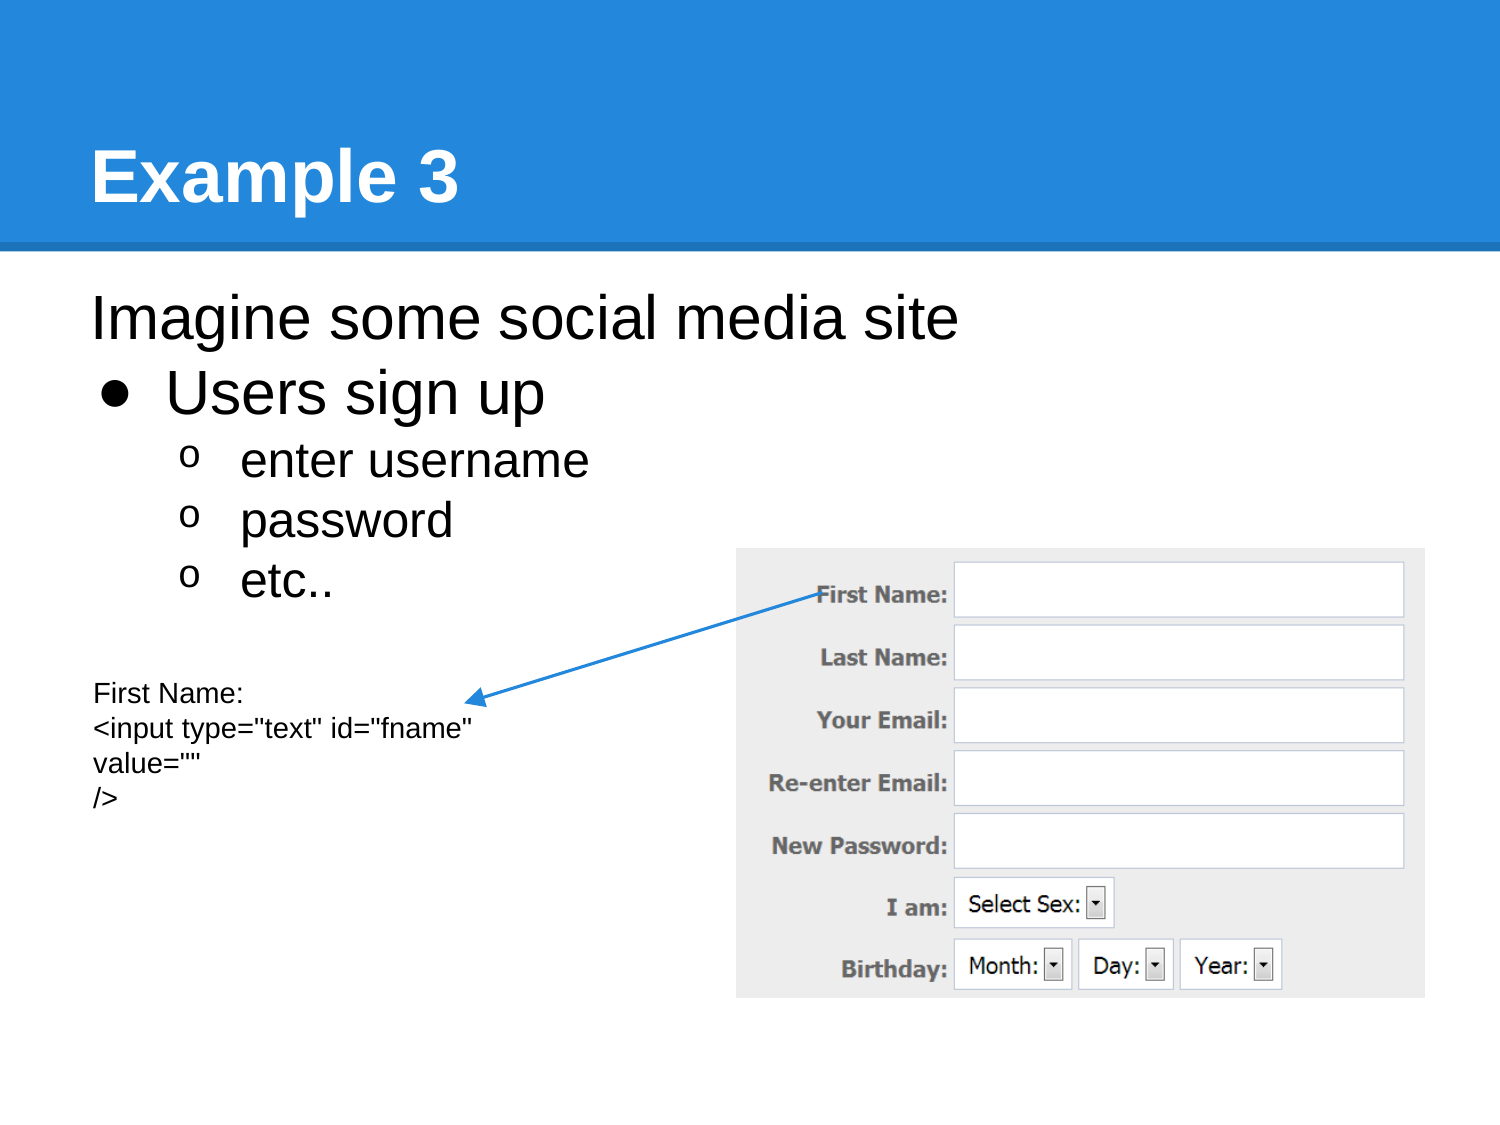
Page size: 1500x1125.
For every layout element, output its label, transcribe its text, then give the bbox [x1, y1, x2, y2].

picture [736, 548, 1426, 998]
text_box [463, 592, 823, 704]
title Example 3 [75, 45, 1425, 233]
text_box First Name: <input type="text" id="fname" value="" /> [78, 659, 699, 1052]
list Imagine some social media site Users sign up enter username password etc.. [75, 262, 1425, 1078]
